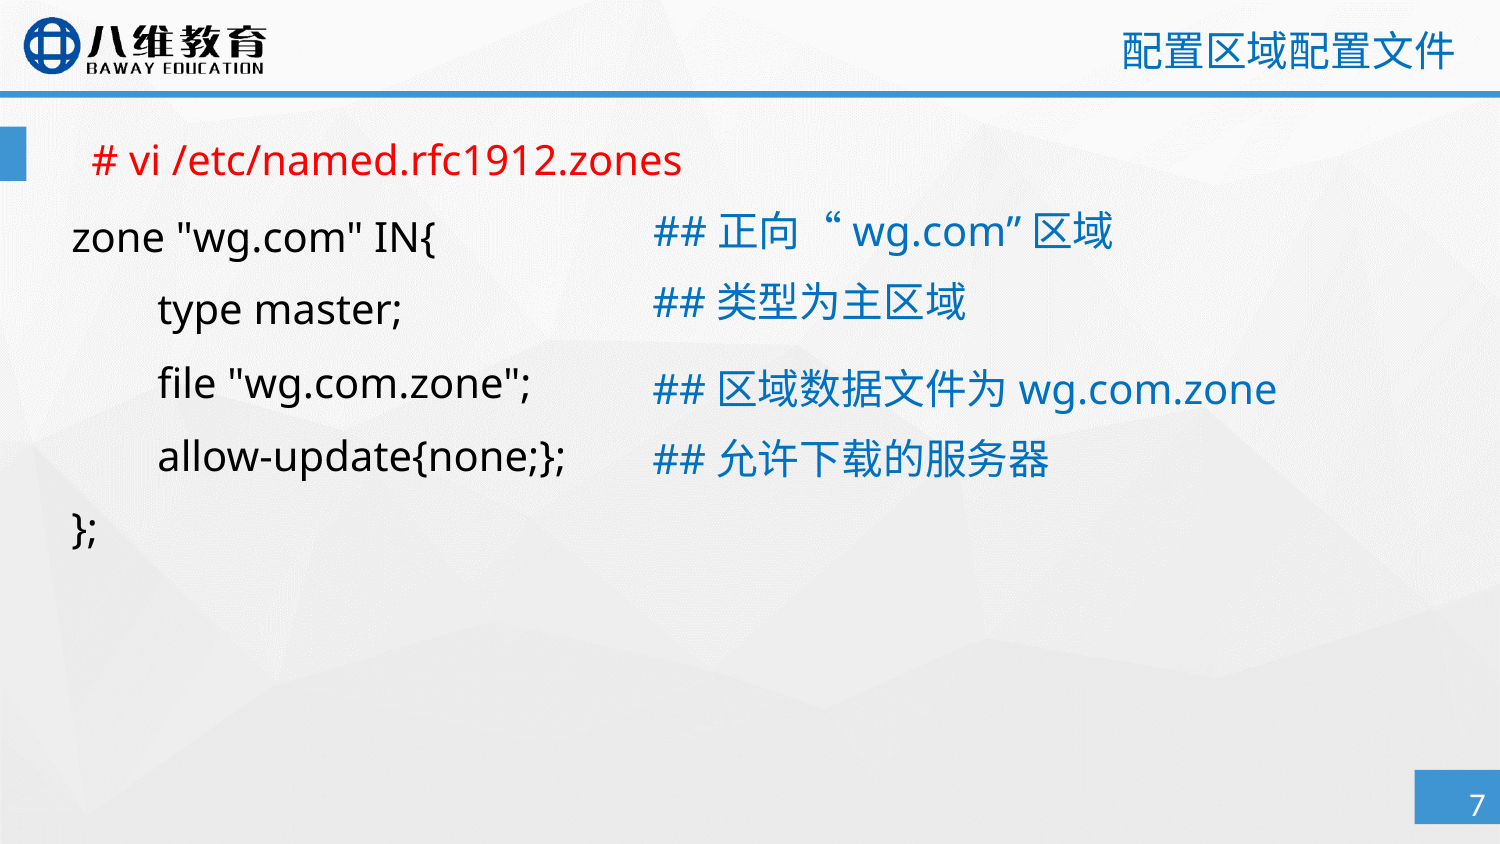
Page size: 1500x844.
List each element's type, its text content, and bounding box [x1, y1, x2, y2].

title 配置区域配置文件 [360, 23, 1471, 85]
picture [0, 98, 1500, 844]
picture [0, 0, 1500, 91]
text_box ##允许下载的服务器 [637, 430, 1348, 490]
list zone "wg.com" IN{ type master; file "wg.com.zone"; allow-update{none;}; }; [56, 201, 673, 716]
text_box ##类型为主区域 [637, 274, 1348, 334]
text_box ##区域数据文件为wg.com.zone [637, 361, 1348, 421]
text_box ##正向“wg.com”区域 [638, 202, 1349, 262]
subtitle # vi /etc/named.rfc1912.zones [76, 126, 787, 186]
